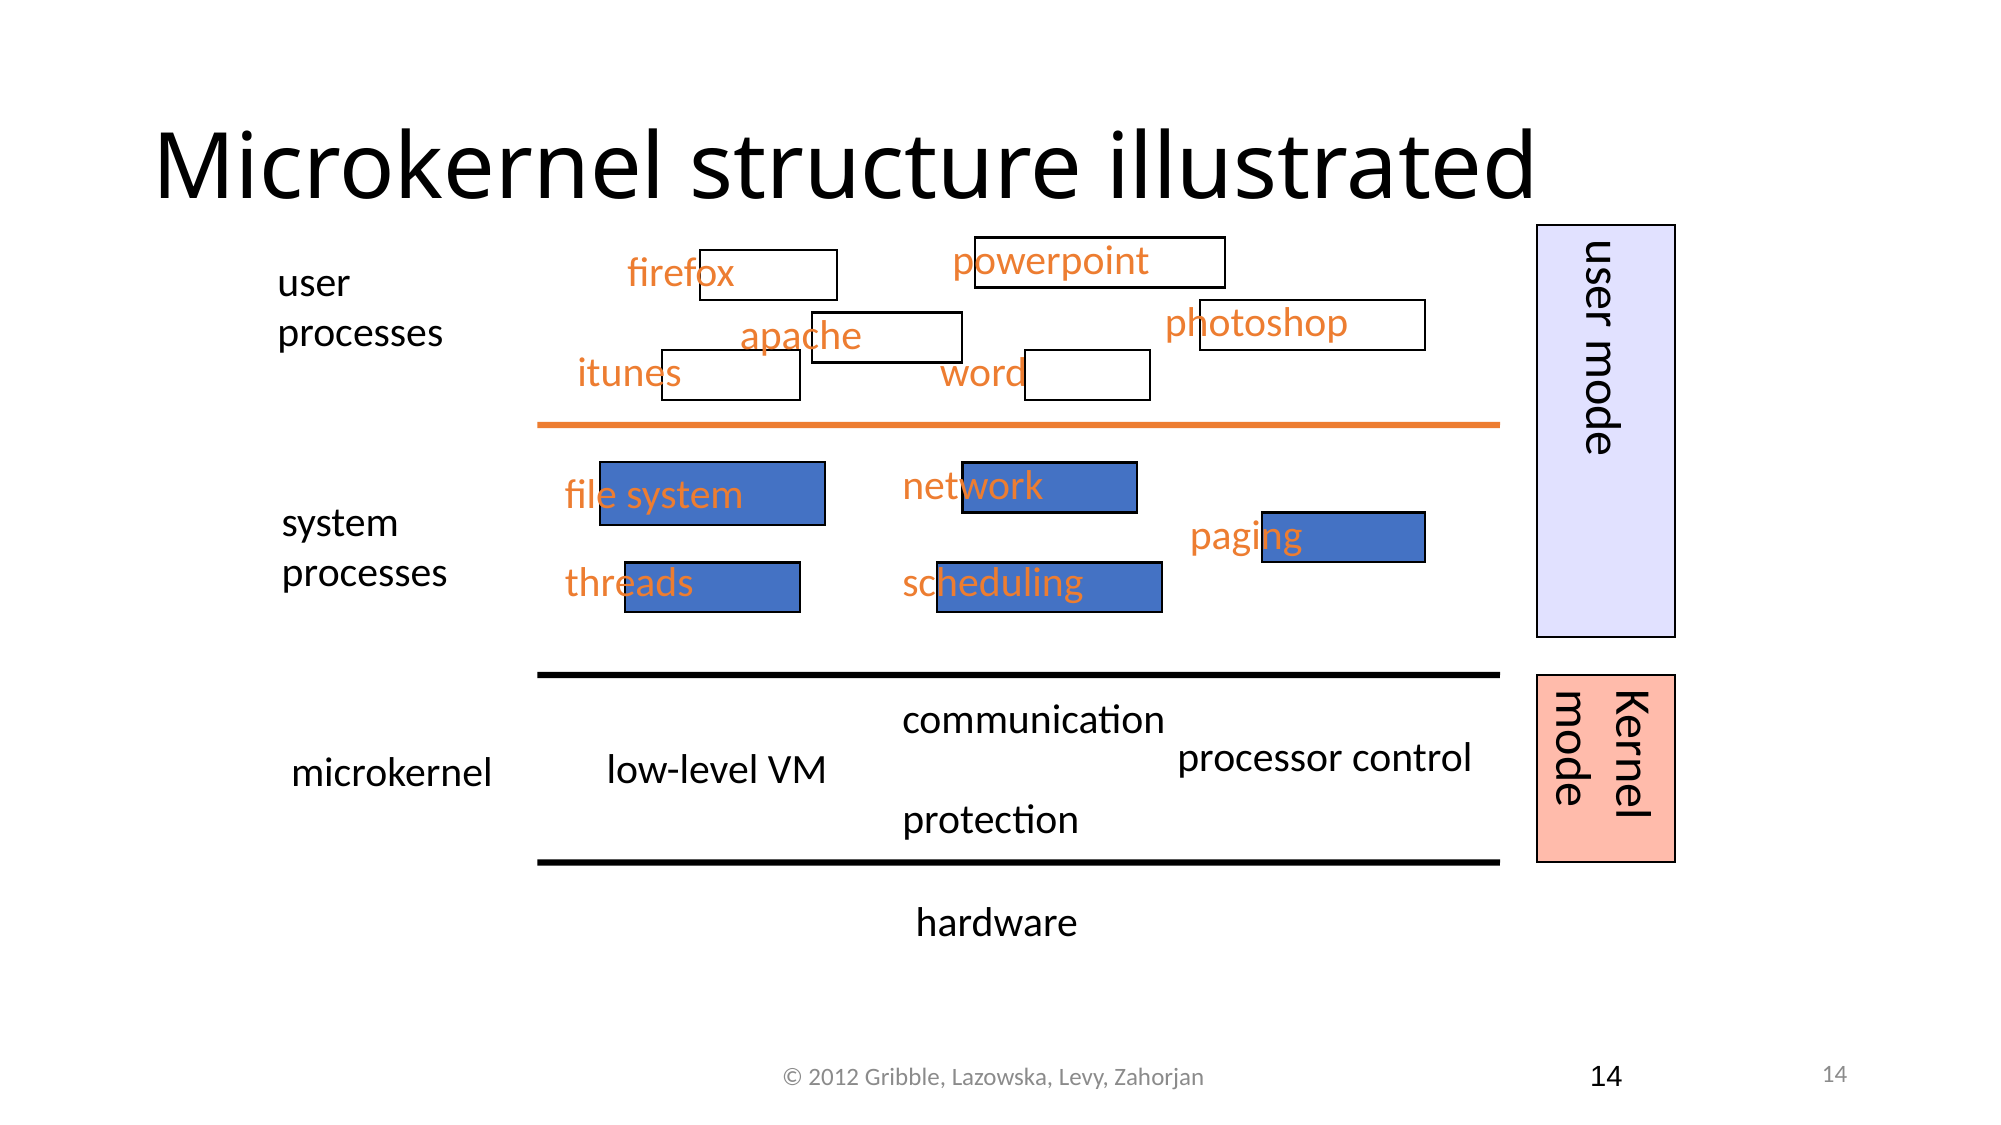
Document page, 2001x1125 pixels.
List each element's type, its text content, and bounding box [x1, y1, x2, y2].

text_box scheduling [887, 547, 1213, 613]
slide_number 14 [1412, 1042, 1863, 1103]
text_box photoshop [1149, 287, 1475, 353]
footer © 2012 Gribble, Lazowska, Levy, Zahorjan [699, 1050, 1288, 1100]
text_box firefox [612, 237, 938, 303]
text_box low-level VM [591, 734, 863, 800]
text_box communication [887, 684, 1213, 750]
text_box 14 [1324, 1050, 1638, 1100]
text_box hardware [900, 887, 1093, 953]
text_box microkernel [276, 737, 508, 803]
title Microkernel structure illustrated [137, 59, 1863, 278]
text_box file system [549, 459, 875, 525]
text_box network [887, 450, 1213, 515]
text_box protection [887, 784, 1213, 850]
text_box user processes [262, 247, 533, 363]
text_box system processes [266, 487, 538, 603]
text_box threads [549, 547, 875, 613]
text_box paging [1175, 500, 1500, 565]
text_box user mode [1537, 224, 1675, 638]
text_box powerpoint [937, 224, 1263, 290]
text_box itunes [562, 337, 888, 403]
text_box apache [725, 299, 1050, 365]
text_box Kernel mode [1537, 675, 1675, 863]
text_box processor control [1162, 722, 1488, 788]
text_box word [924, 337, 1250, 403]
